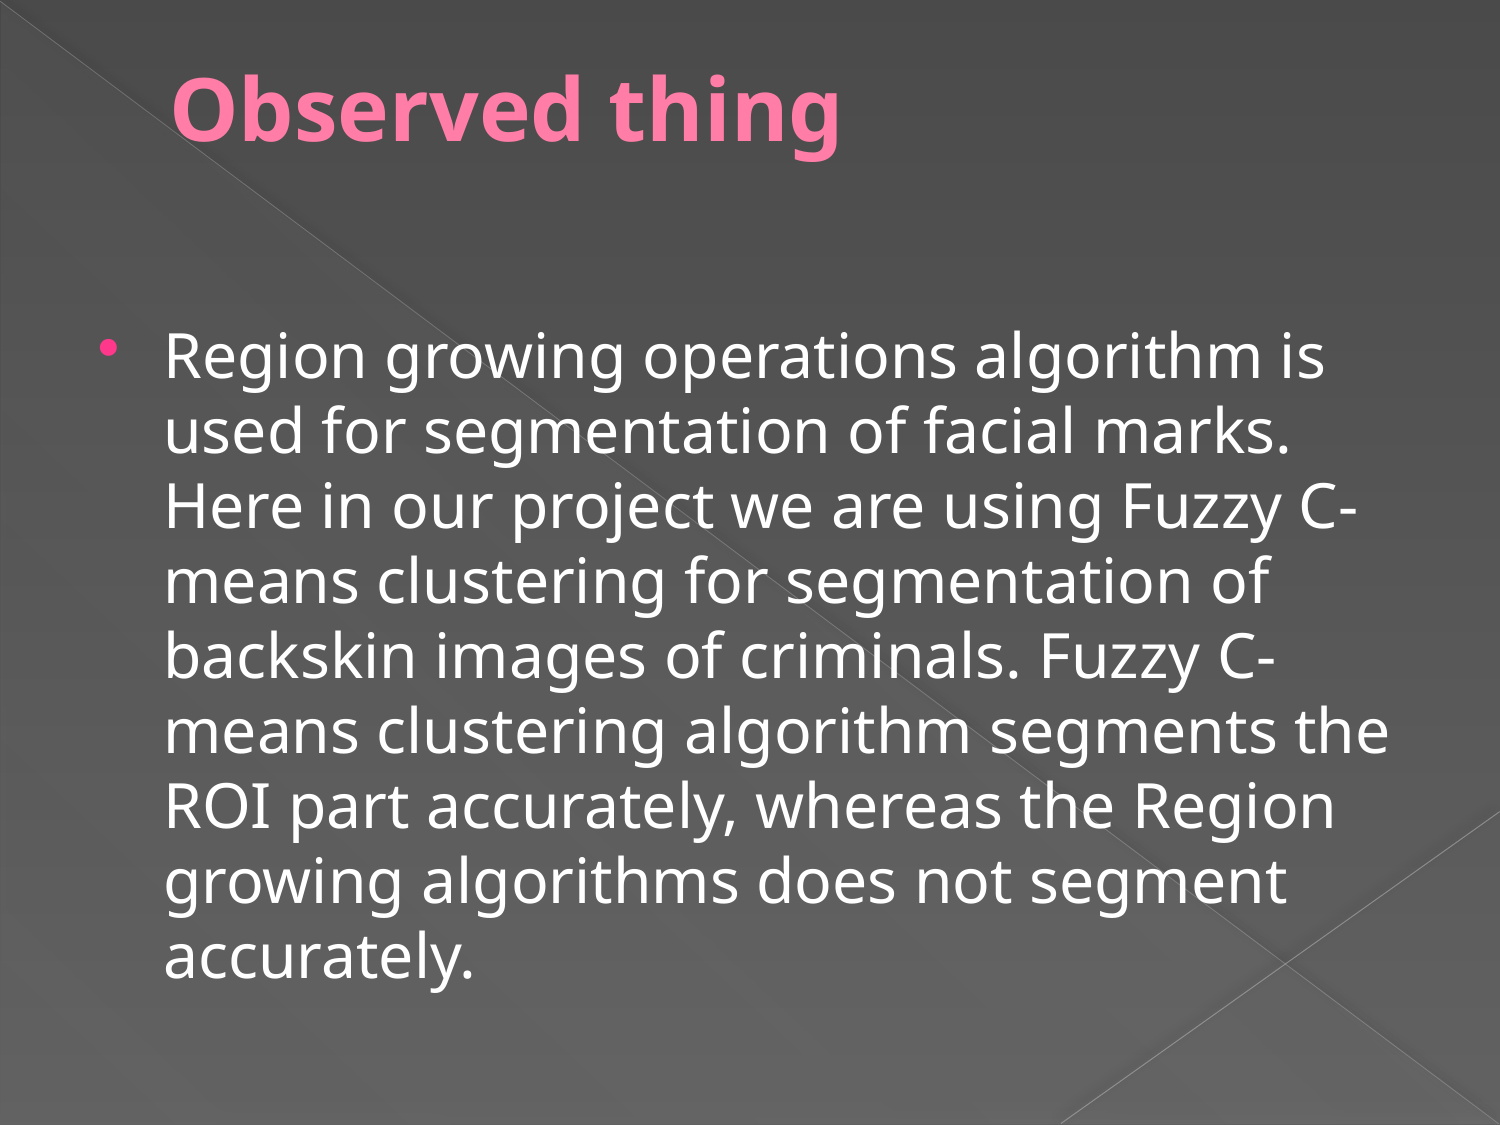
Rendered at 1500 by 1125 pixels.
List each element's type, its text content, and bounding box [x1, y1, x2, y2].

list Region growing operations algorithm is used for segmentation of facial marks. Here in our project we are using Fuzzy C-means clustering for segmentation of backskin images of criminals. Fuzzy C-means clustering algorithm segments the ROI part accurately, whereas the Region growing algorithms does not segment accurately. [75, 308, 1425, 1059]
title Observed thing [75, 43, 1425, 274]
